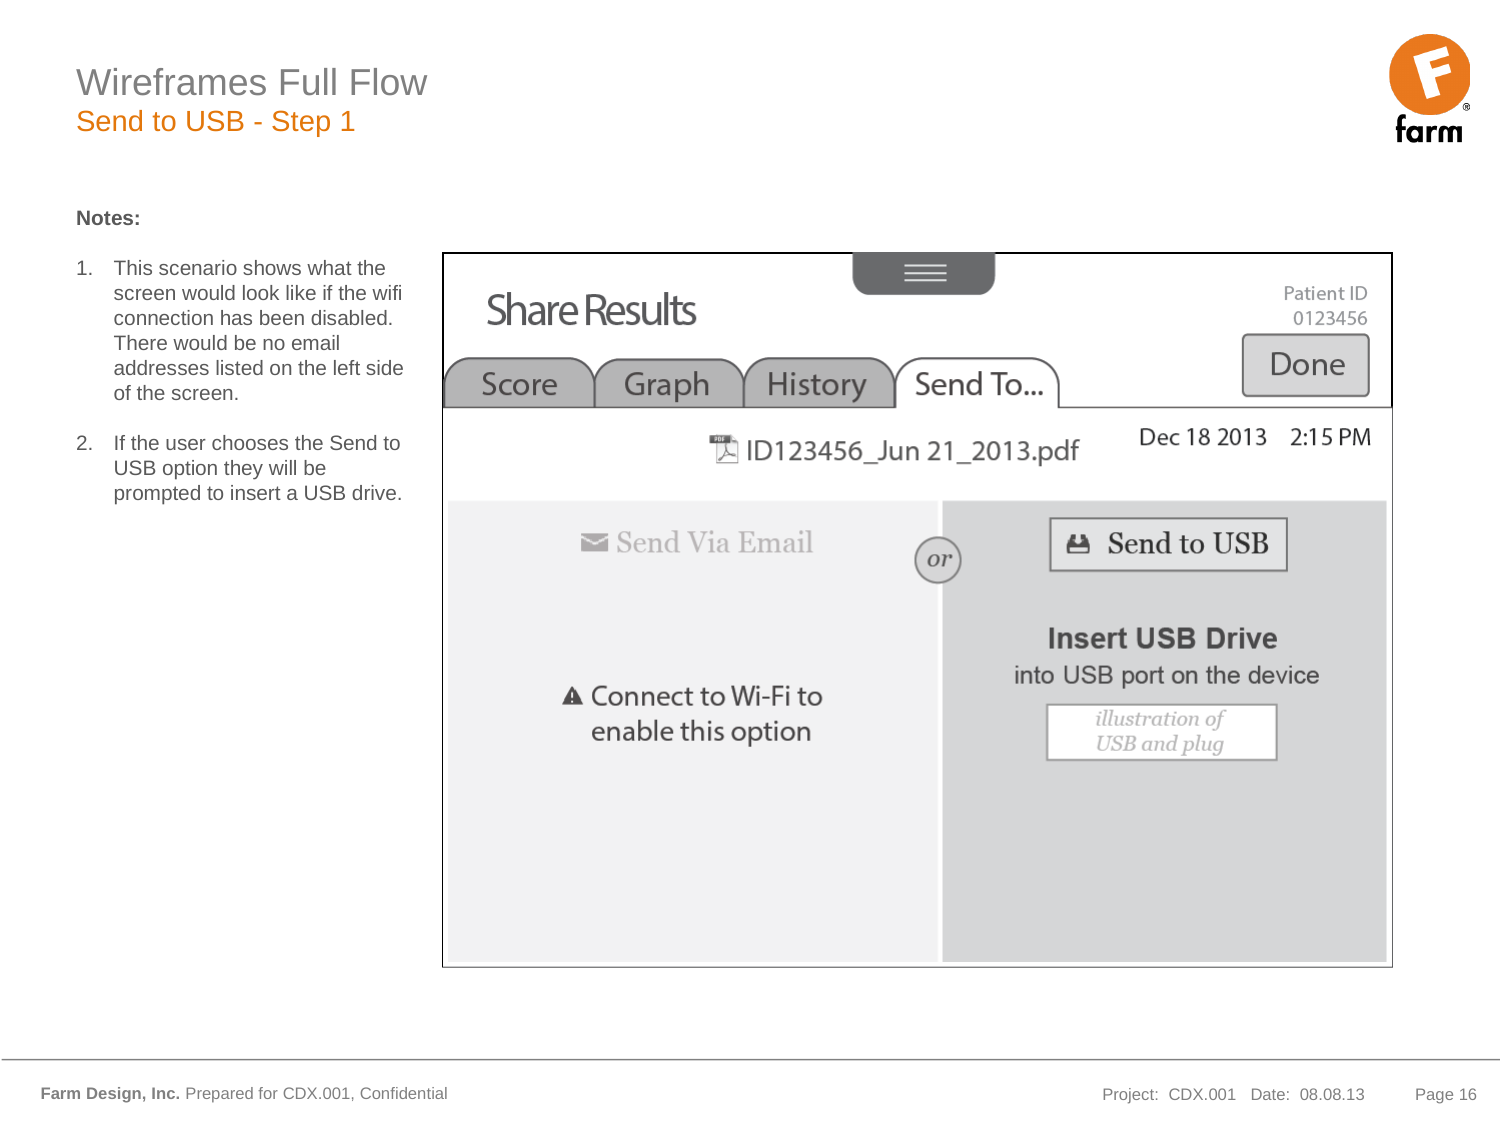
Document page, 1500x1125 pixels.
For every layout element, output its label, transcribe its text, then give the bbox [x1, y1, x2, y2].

picture [1389, 34, 1470, 152]
footer Project: CDX.001 Date: 08.08.13 [850, 1076, 1377, 1125]
slide_number Page 16 [1377, 1076, 1493, 1125]
text_box Wireframes Full Flow Send to USB - Step 1 [61, 49, 1085, 145]
picture [442, 252, 1393, 968]
text_box Notes: This scenario shows what the screen would look like if the wifi connection has been disabled. There would be no email addresses listed on the left side of the screen. If the user chooses the Send to USB option they will be prompted to insert a USB drive. [61, 197, 423, 512]
